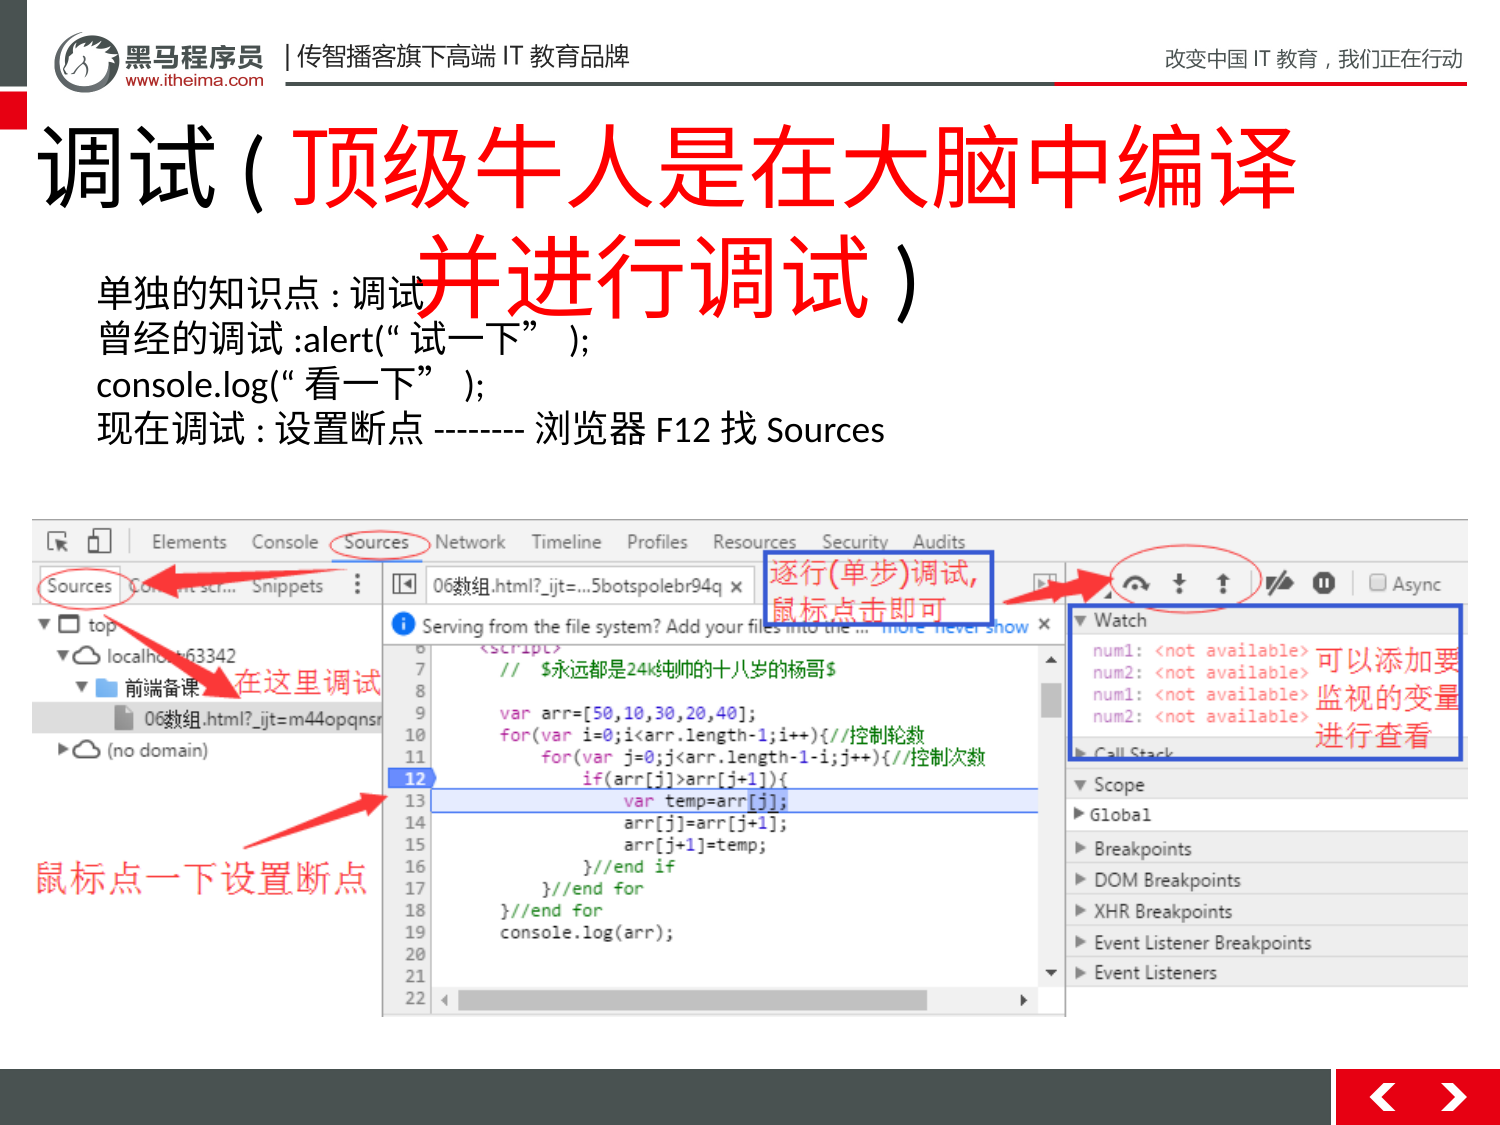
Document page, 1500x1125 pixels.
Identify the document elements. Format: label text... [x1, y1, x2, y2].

text_box 单独的知识点:调试 曾经的调试:alert(“试一下”); console.log(“看一下”); 现在调试:设置断点--------浏览器F12找Sources [81, 262, 908, 458]
picture [0, 0, 1500, 1125]
title 调试(顶级牛人是在大脑中编译并进行调试) [0, 102, 1334, 238]
